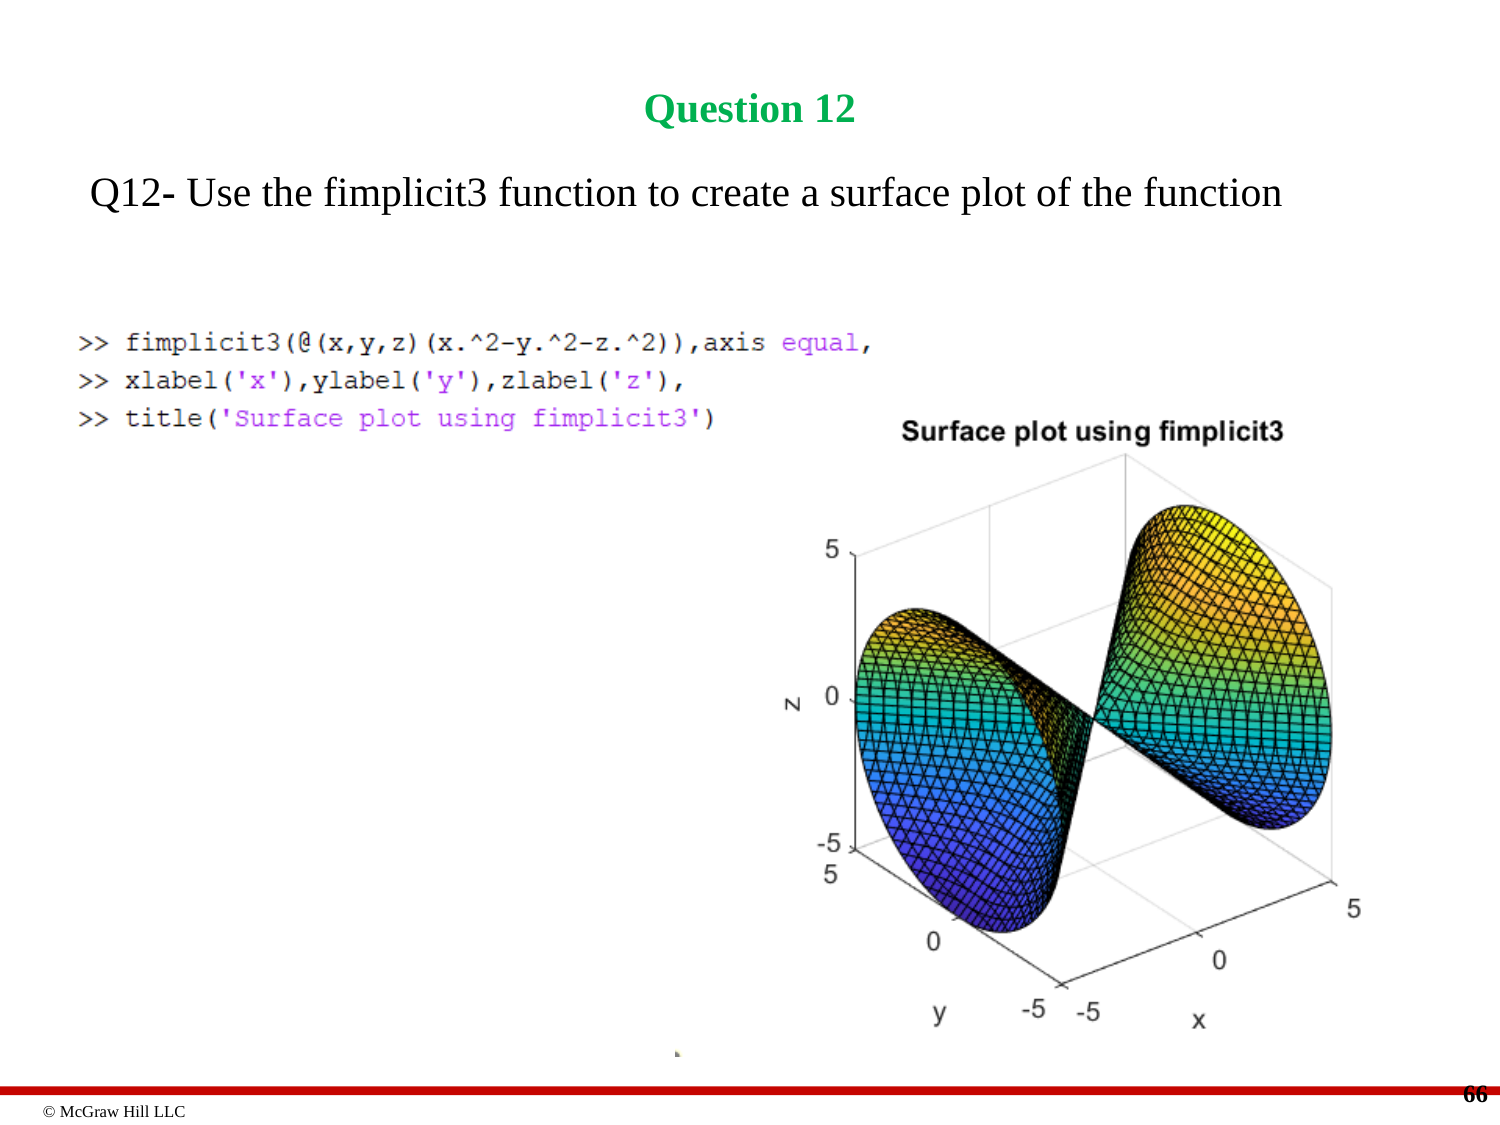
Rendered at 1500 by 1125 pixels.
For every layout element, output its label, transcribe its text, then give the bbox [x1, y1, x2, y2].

slide_number 66 [1158, 1062, 1496, 1123]
text_box Question 12 [86, 73, 1414, 139]
picture [74, 324, 1500, 1057]
